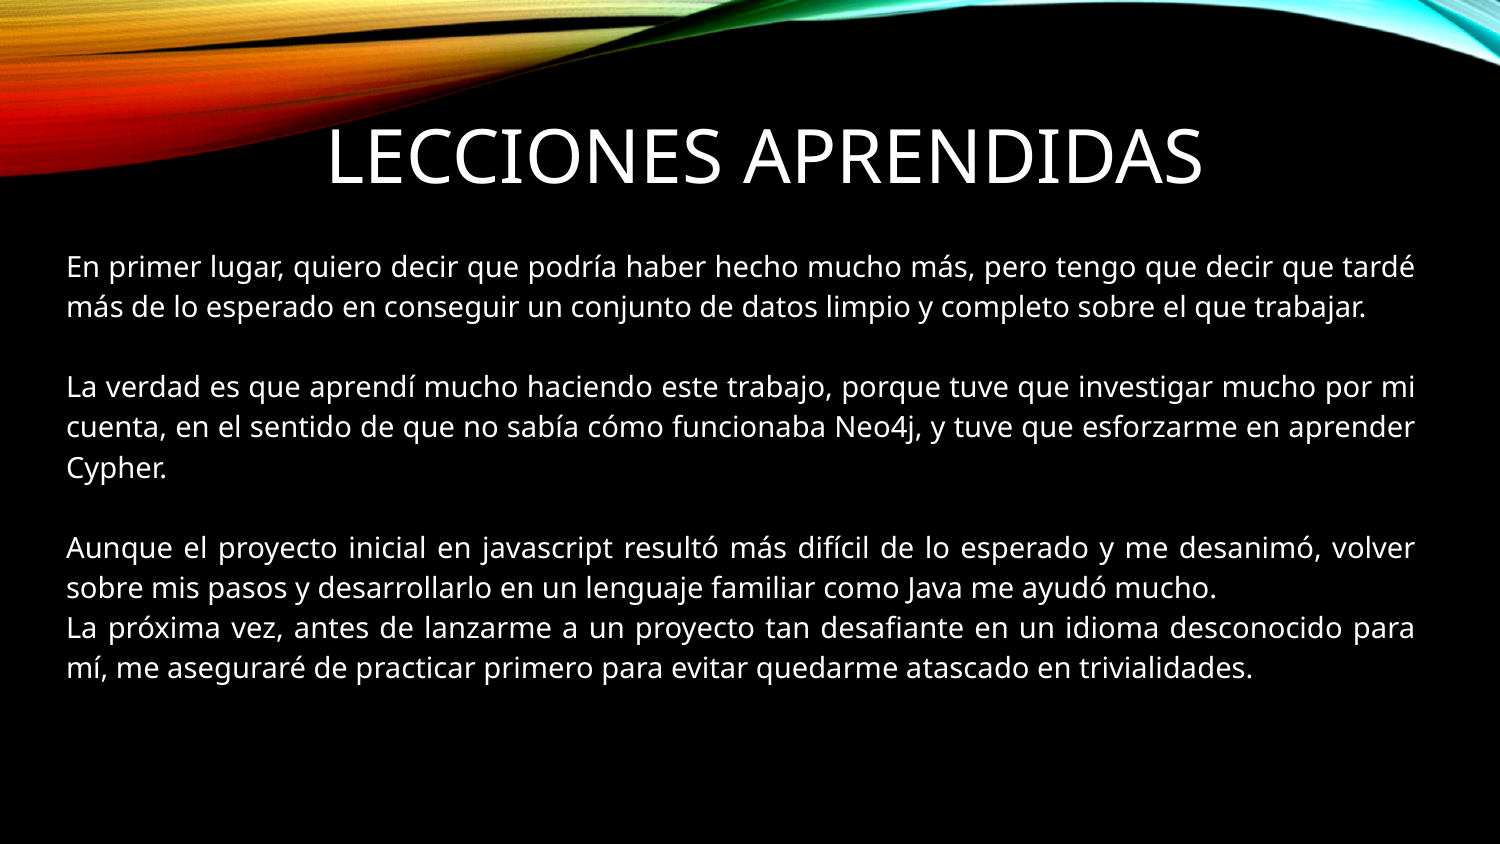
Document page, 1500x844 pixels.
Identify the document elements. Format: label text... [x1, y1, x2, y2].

list En primer lugar, quiero decir que podría haber hecho mucho más, pero tengo que decir que tardé más de lo esperado en conseguir un conjunto de datos limpio y completo sobre el que trabajar. La verdad es que aprendí mucho haciendo este trabajo, porque tuve que investigar mucho por mi cuenta, en el sentido de que no sabía cómo funcionaba Neo4j, y tuve que esforzarme en aprender Cypher. Aunque el proyecto inicial en javascript resultó más difícil de lo esperado y me desanimó, volver sobre mis pasos y desarrollarlo en un lenguaje familiar como Java me ayudó mucho. La próxima vez, antes de lanzarme a un proyecto tan desafiante en un idioma desconocido para mí, me aseguraré de practicar primero para evitar quedarme atascado en trivialidades. [51, 227, 1432, 750]
title LECCIONES APRENDIDAS [51, 91, 1481, 216]
picture [0, 0, 1500, 178]
